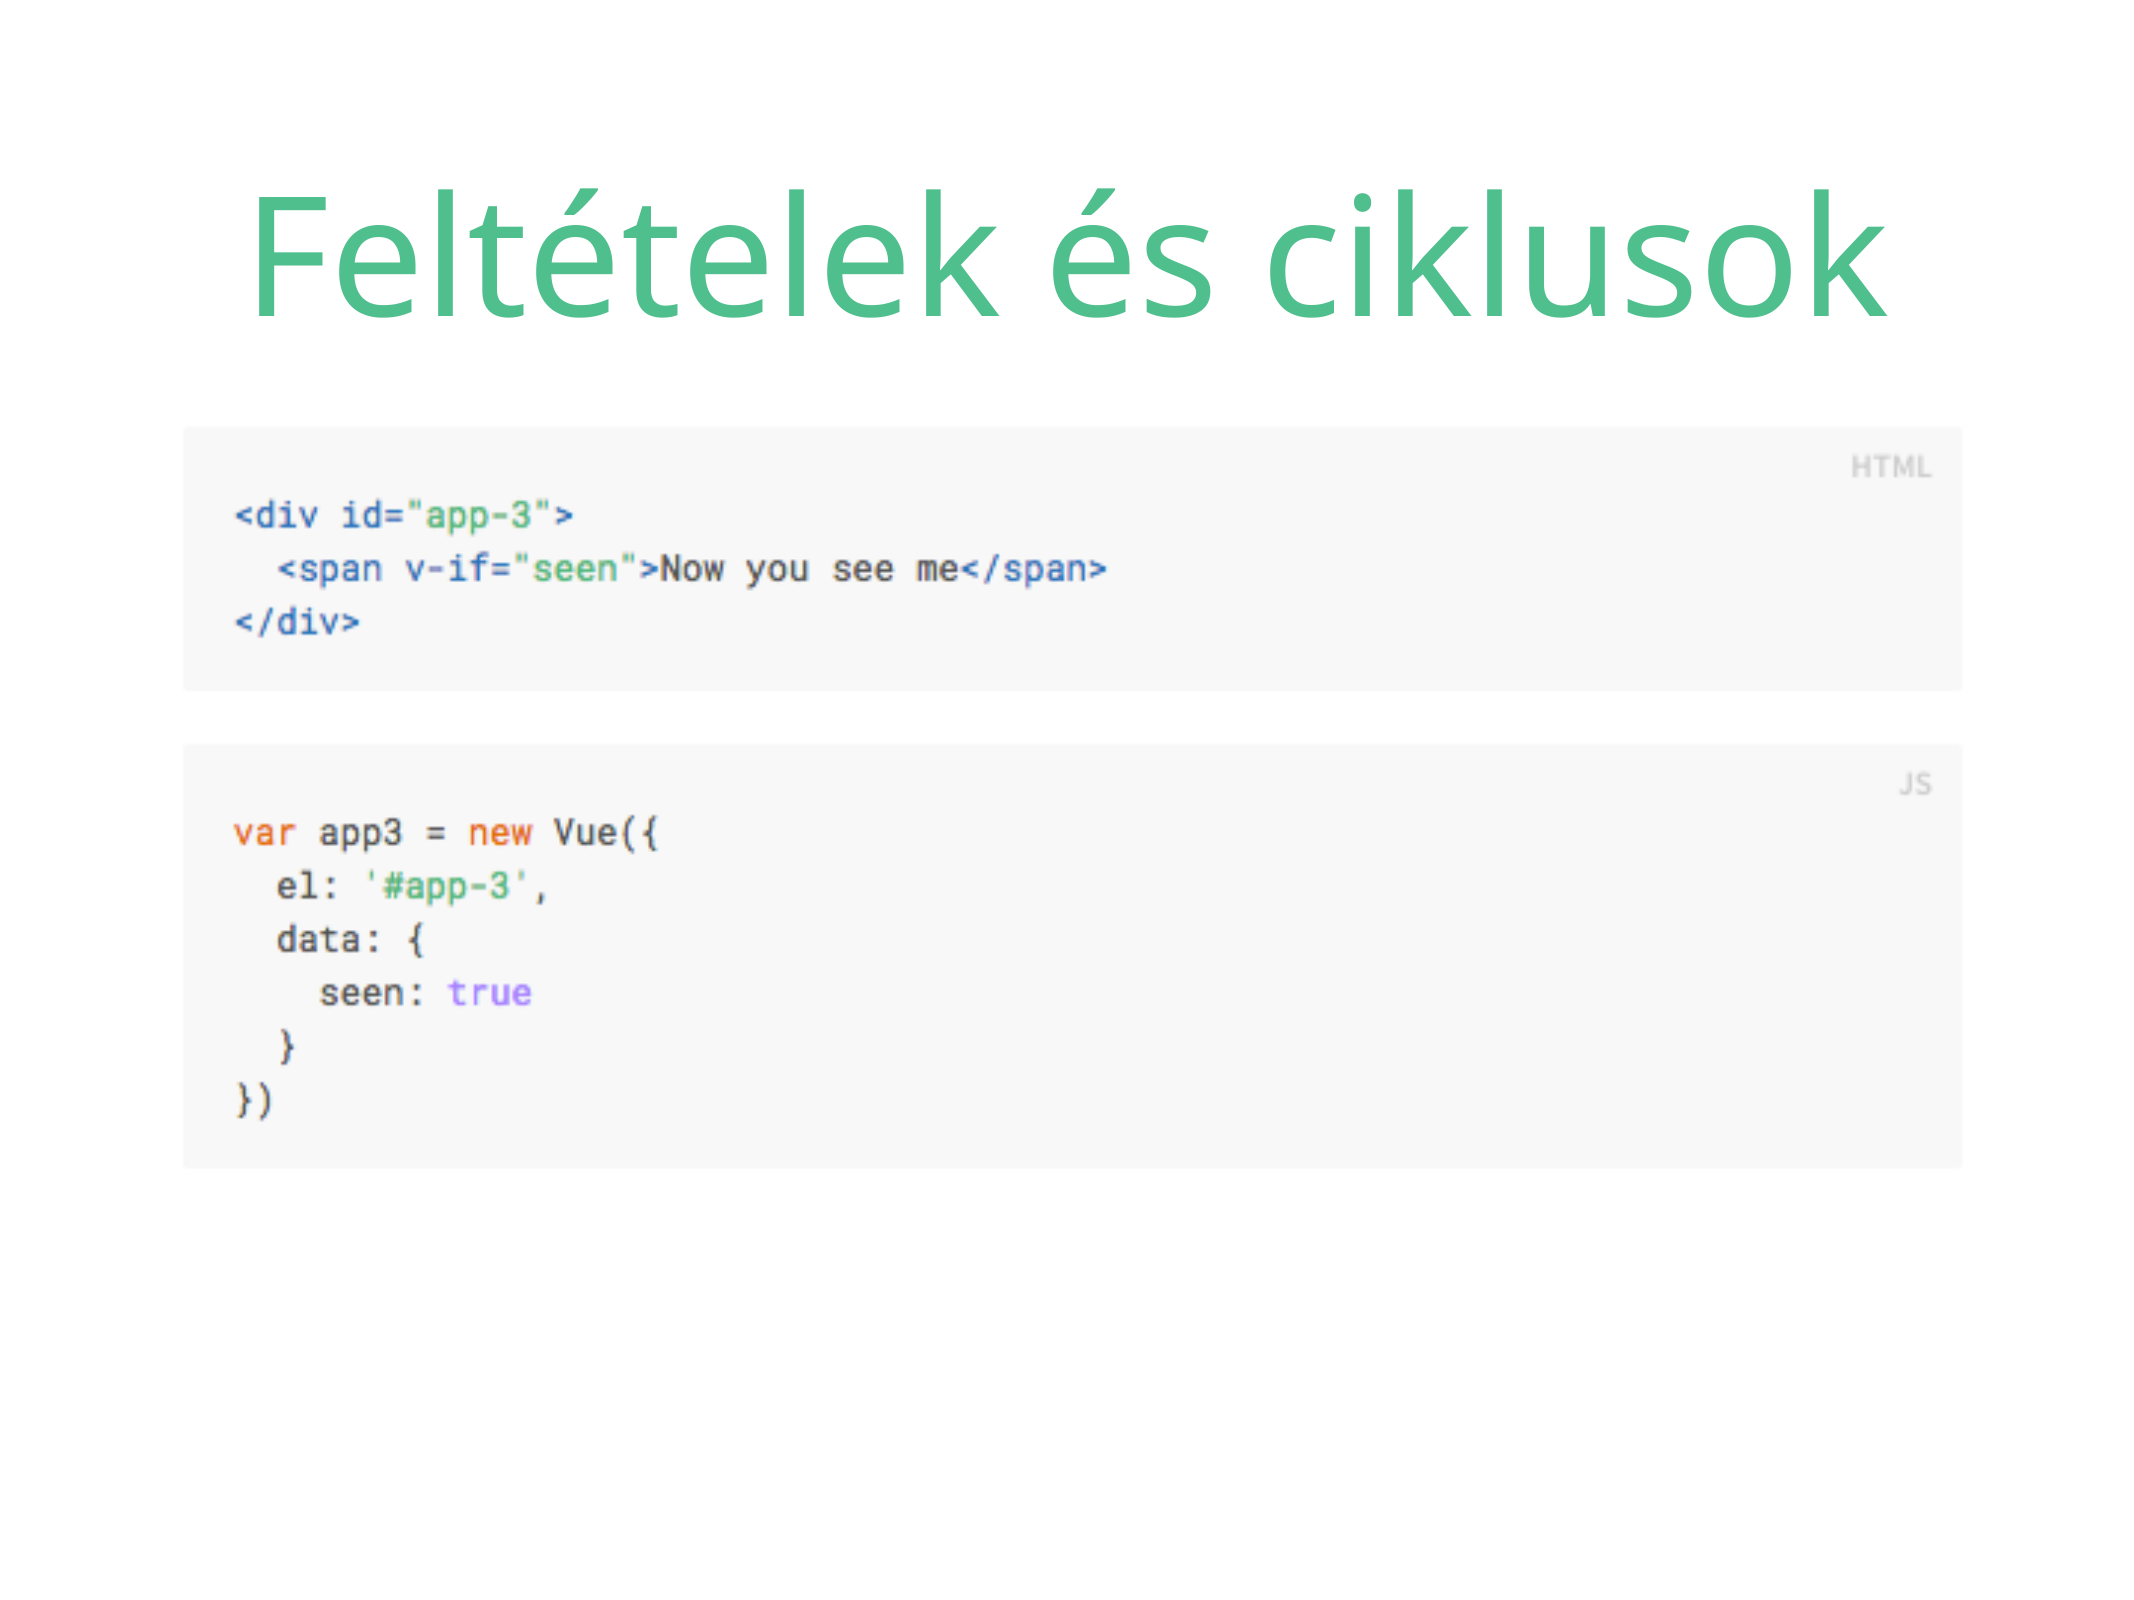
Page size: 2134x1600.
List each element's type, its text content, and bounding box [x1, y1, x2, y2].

title Feltételek és ciklusok [155, 72, 1978, 398]
picture [140, 401, 1993, 1199]
